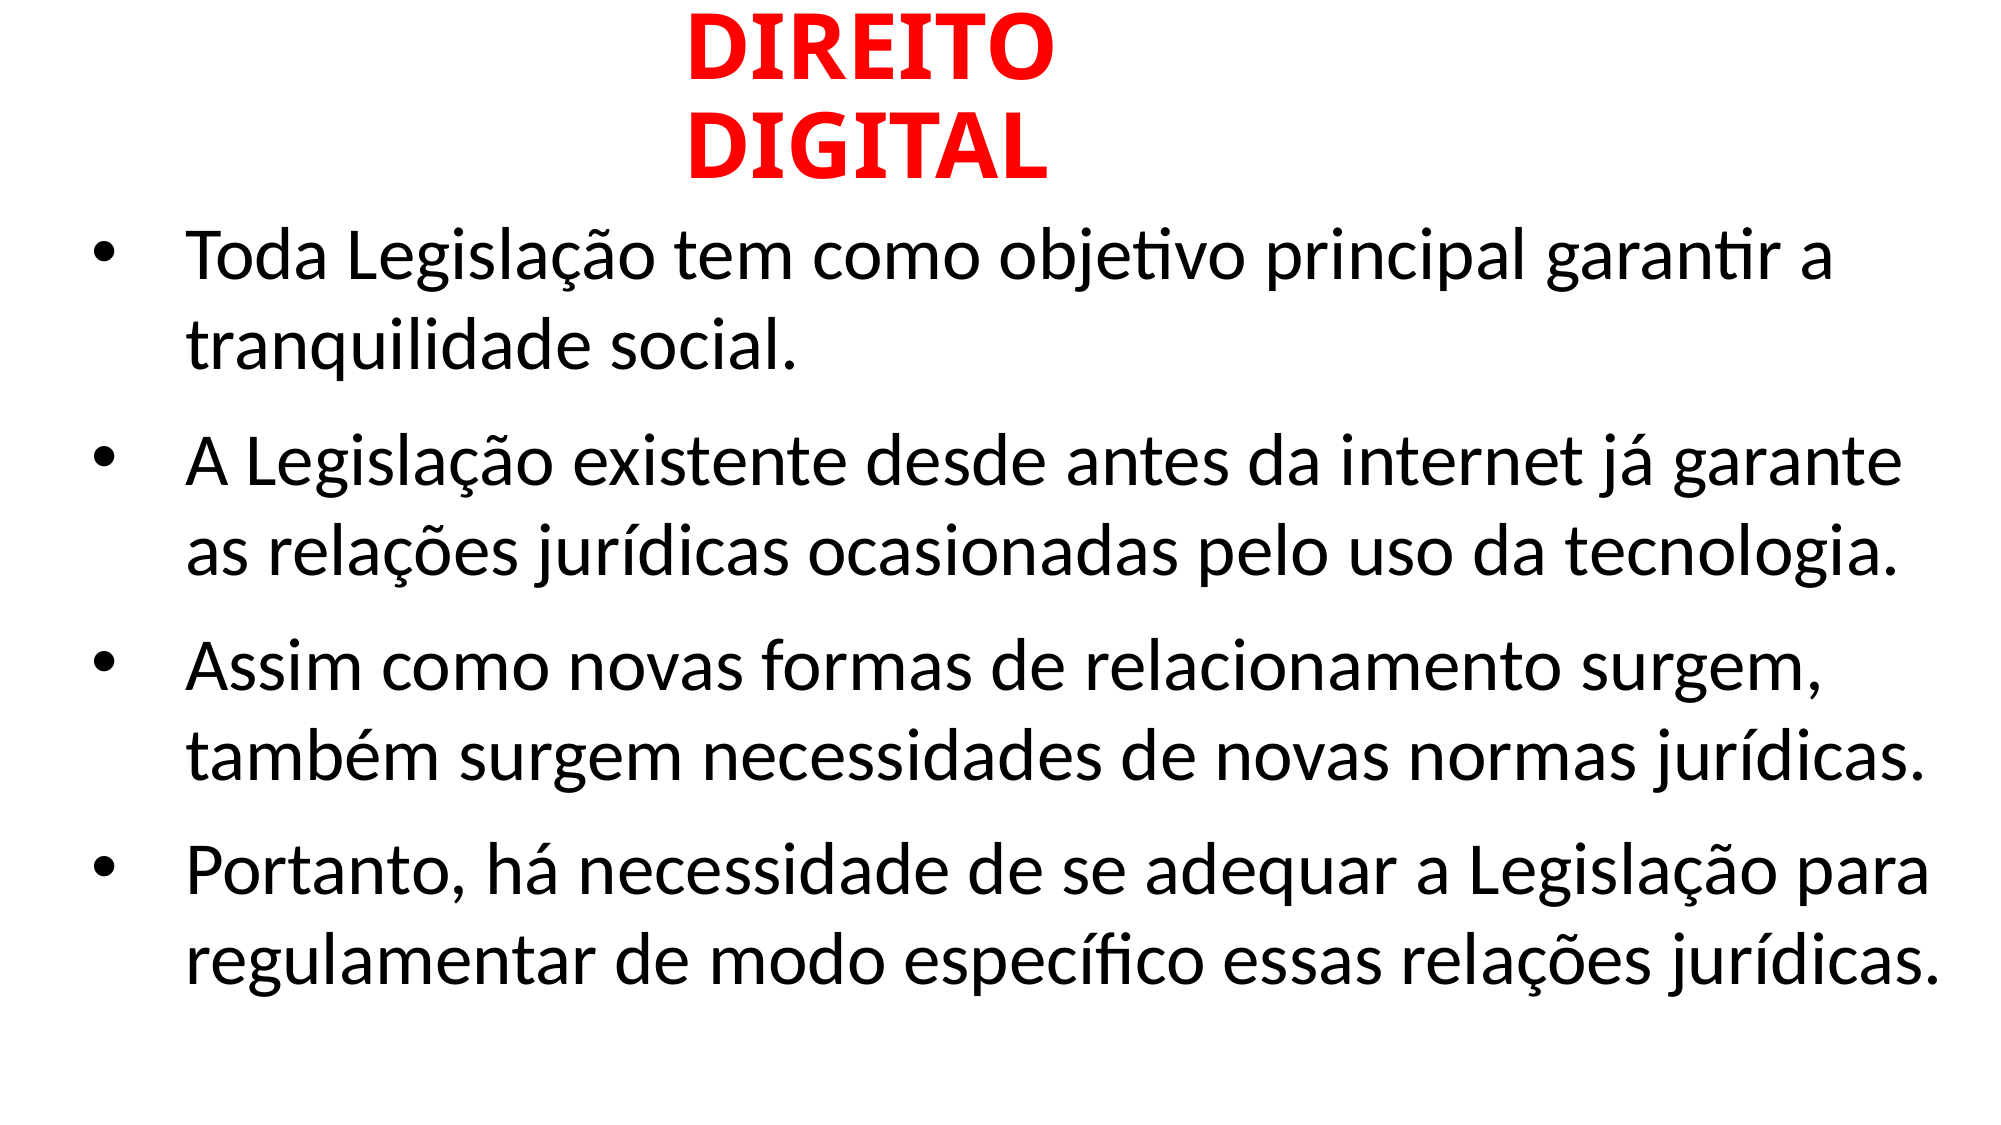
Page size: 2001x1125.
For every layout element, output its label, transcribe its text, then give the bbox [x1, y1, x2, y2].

text_box Toda Legislação tem como objetivo principal garantir a tranquilidade social. A Legislação existente desde antes da internet já garante as relações jurídicas ocasionadas pelo uso da tecnologia. Assim como novas formas de relacionamento surgem, também surgem necessidades de novas normas jurídicas. Portanto, há necessidade de se adequar a Legislação para regulamentar de modo específico essas relações jurídicas. [76, 197, 2000, 1008]
title DIREITO DIGITAL [668, 36, 1305, 163]
